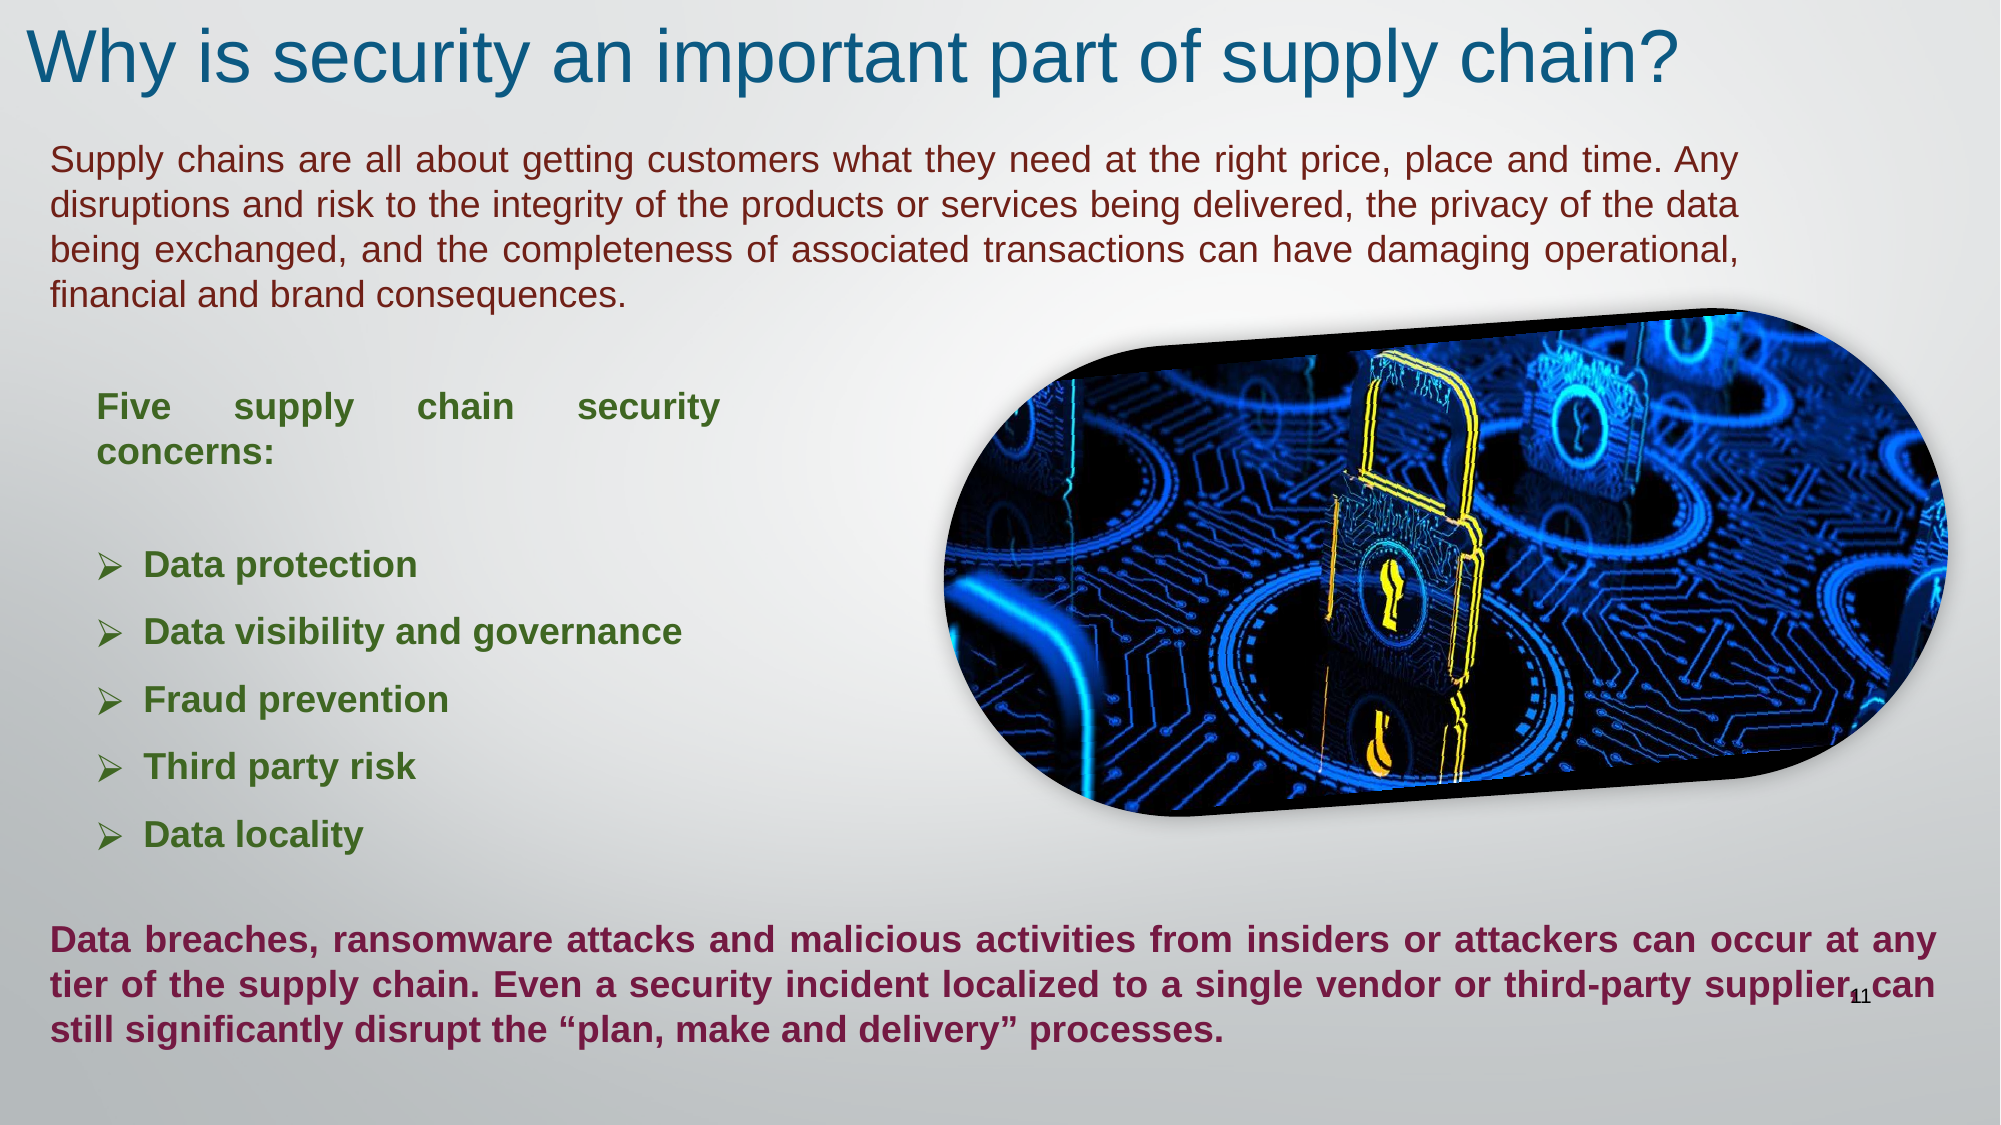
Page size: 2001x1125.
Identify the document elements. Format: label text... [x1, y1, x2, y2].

slide_number ‹#› [1796, 965, 1887, 1025]
text_box Why is security an important part of supply chain? [11, 0, 2000, 105]
text_box Data breaches, ransomware attacks and malicious activities from insiders or attackers can occur at any tier of the supply chain. Even a security incident localized to a single vendor or third-party supplier, can still significantly disrupt the “plan, make and delivery” processes. [34, 907, 1953, 1058]
picture [0, 0, 2001, 1125]
text_box Supply chains are all about getting customers what they need at the right price, place and time. Any disruptions and risk to the integrity of the products or services being delivered, the privacy of the data being exchanged, and the completeness of associated transactions can have damaging operational, financial and brand consequences. [34, 127, 1755, 323]
text_box Five supply chain security concerns: Data protection Data visibility and governance Fraud prevention Third party risk Data locality [81, 374, 736, 863]
